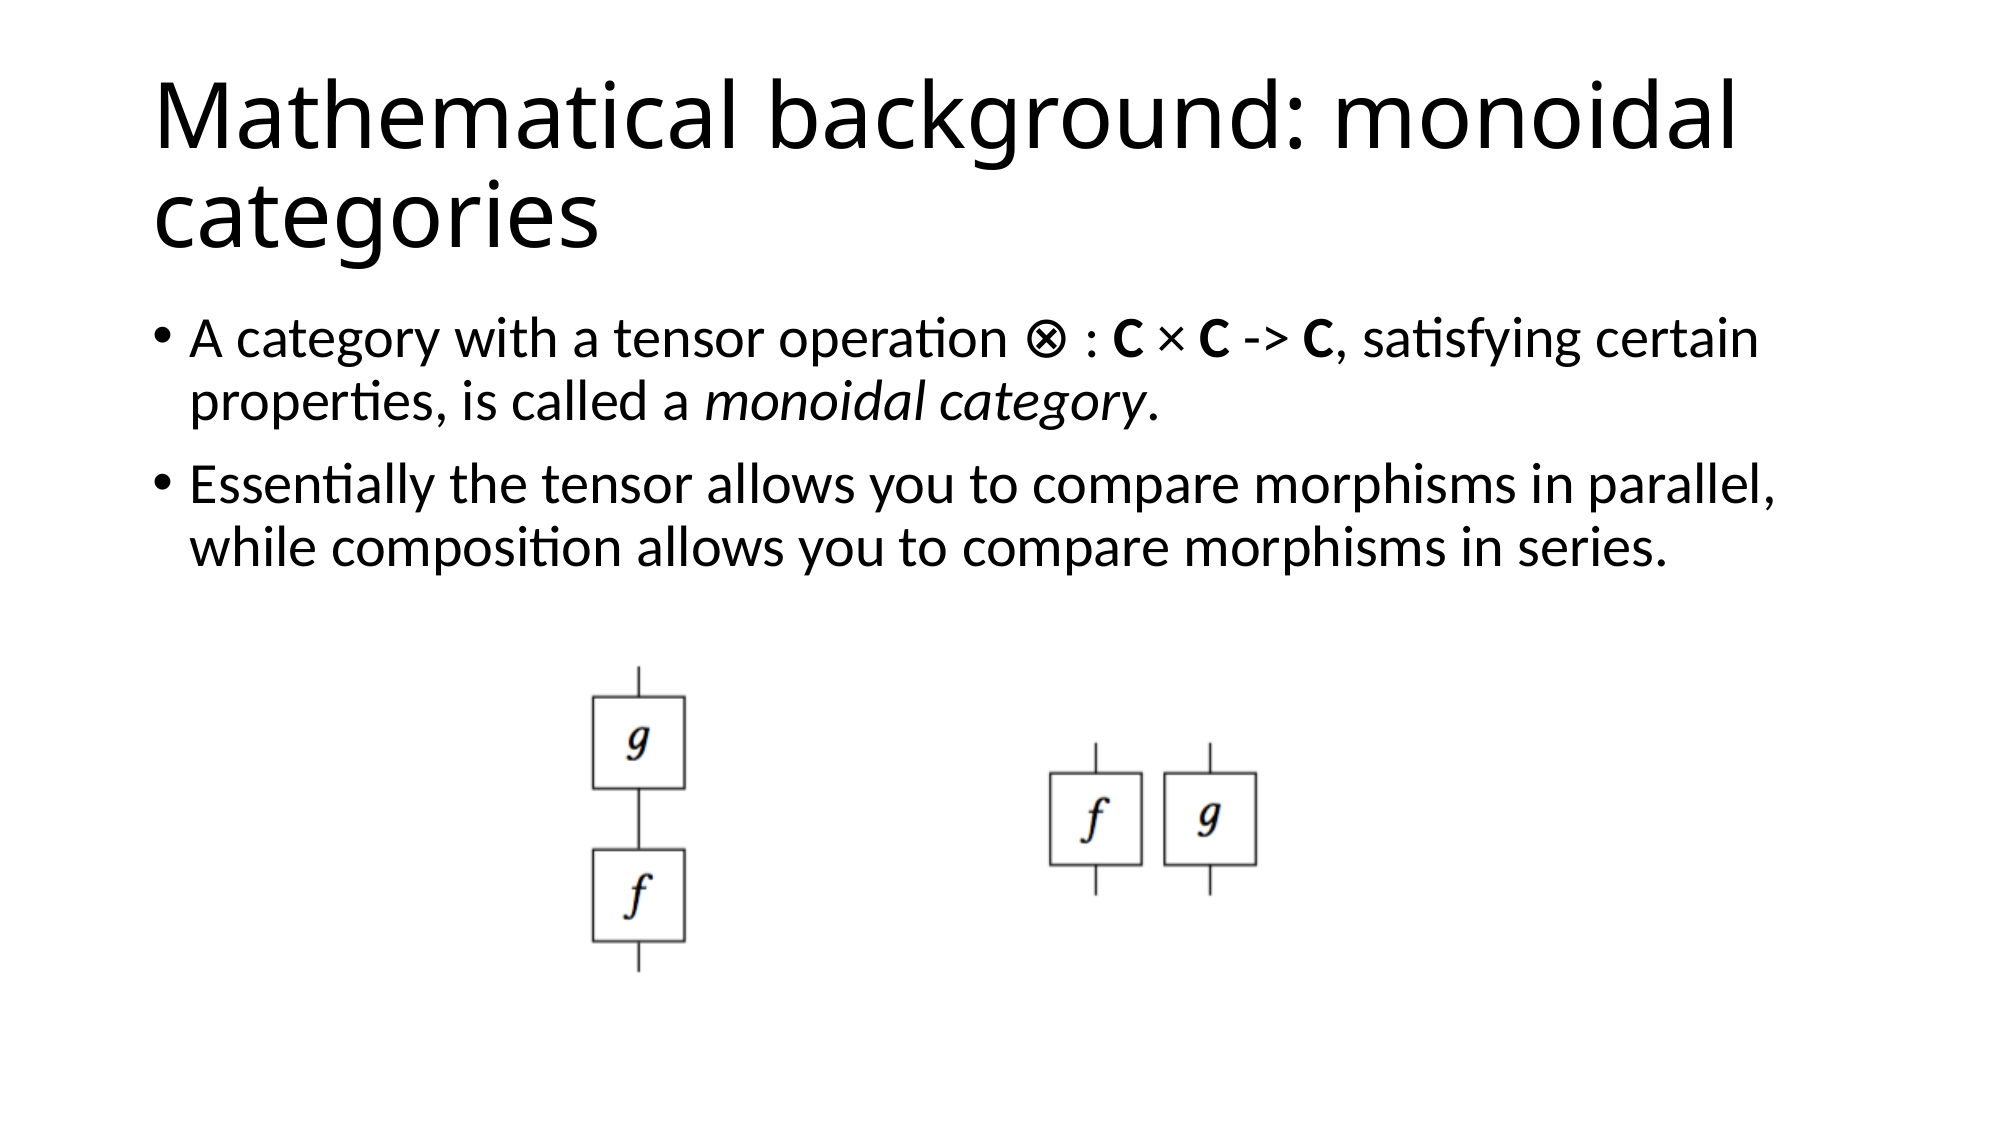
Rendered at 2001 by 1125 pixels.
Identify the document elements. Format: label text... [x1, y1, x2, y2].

picture [534, 656, 1289, 993]
title Mathematical background: monoidal categories [137, 59, 1863, 278]
list A category with a tensor operation ⊗ : C × C -> C, satisfying certain properties, is called a monoidal category. Essentially the tensor allows you to compare morphisms in parallel, while composition allows you to compare morphisms in series. [137, 299, 1863, 1014]
